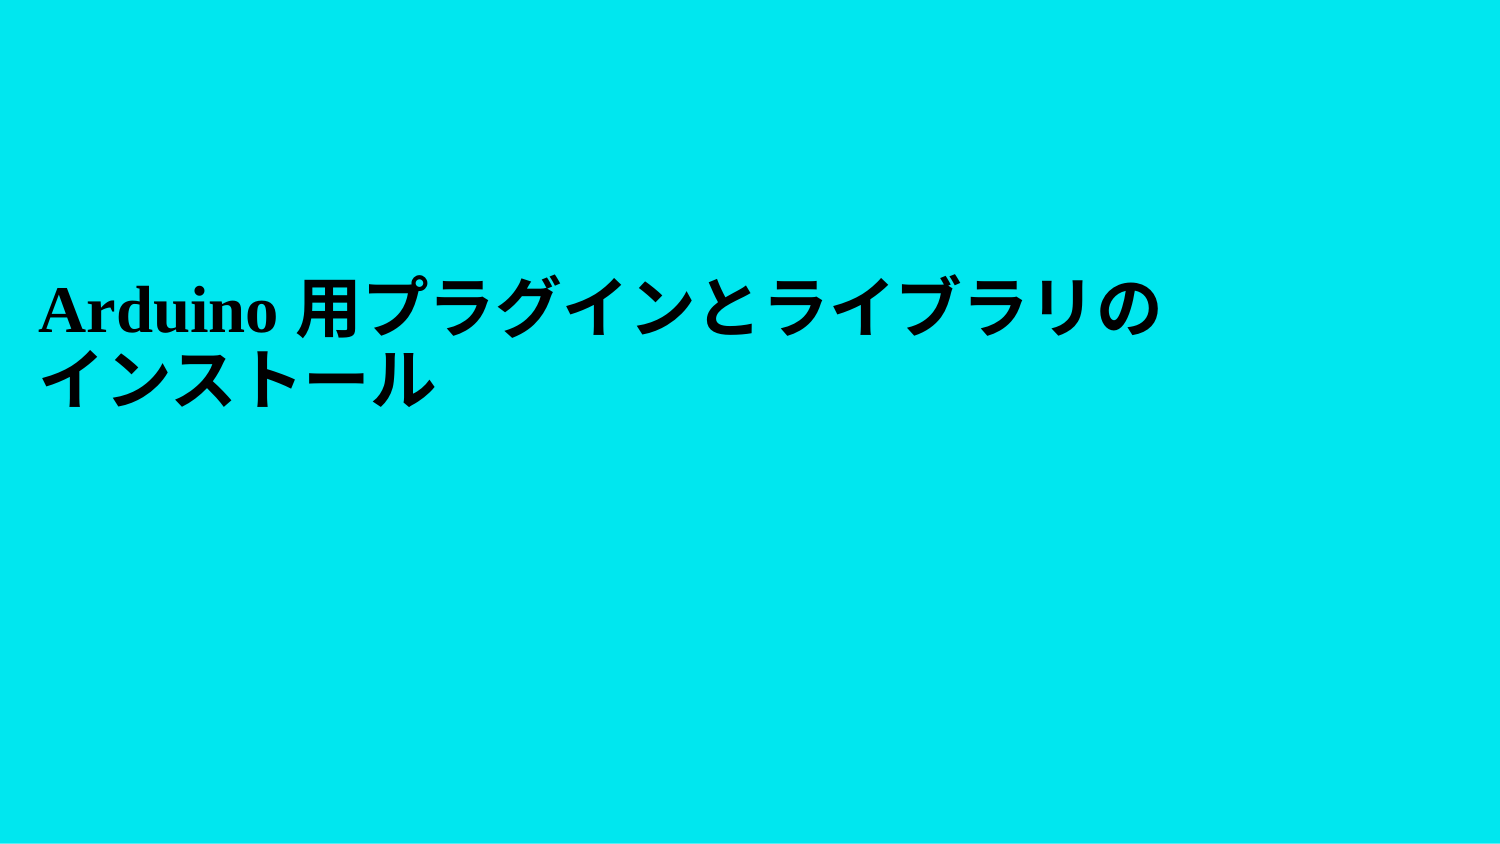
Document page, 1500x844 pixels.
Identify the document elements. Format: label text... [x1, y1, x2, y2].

title Arduino用プラグインとライブラリの インストール [38, 183, 1397, 420]
